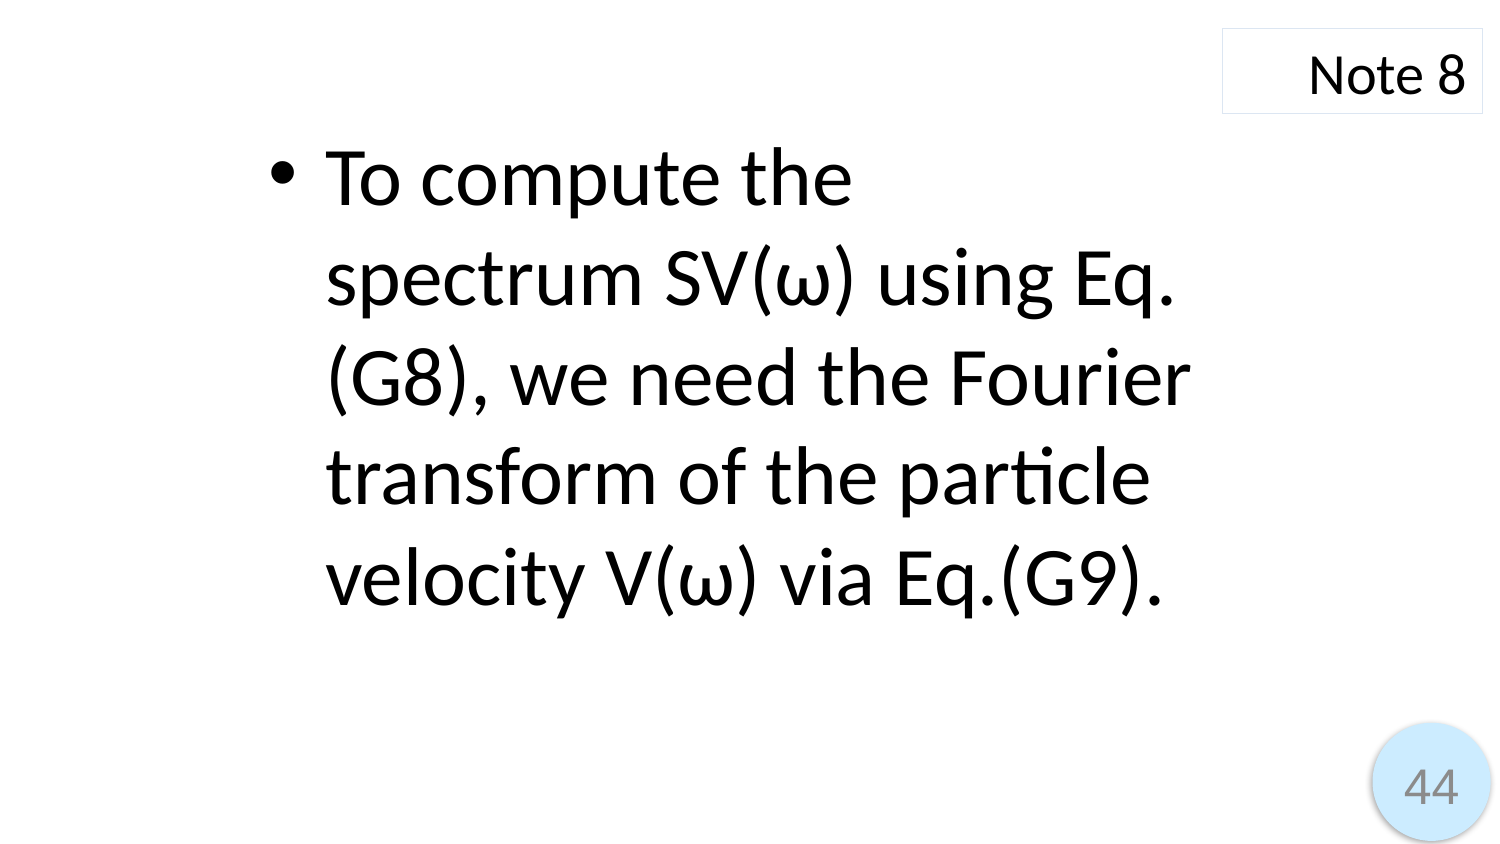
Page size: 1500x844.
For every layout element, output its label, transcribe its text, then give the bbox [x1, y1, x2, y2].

slide_number 44 [1372, 762, 1491, 807]
text_box Note 8 [1222, 28, 1483, 114]
list To compute the spectrum SV(ω) using Eq.(G8), we need the Fourier transform of the particle velocity V(ω) via Eq.(G9). [253, 114, 1258, 786]
